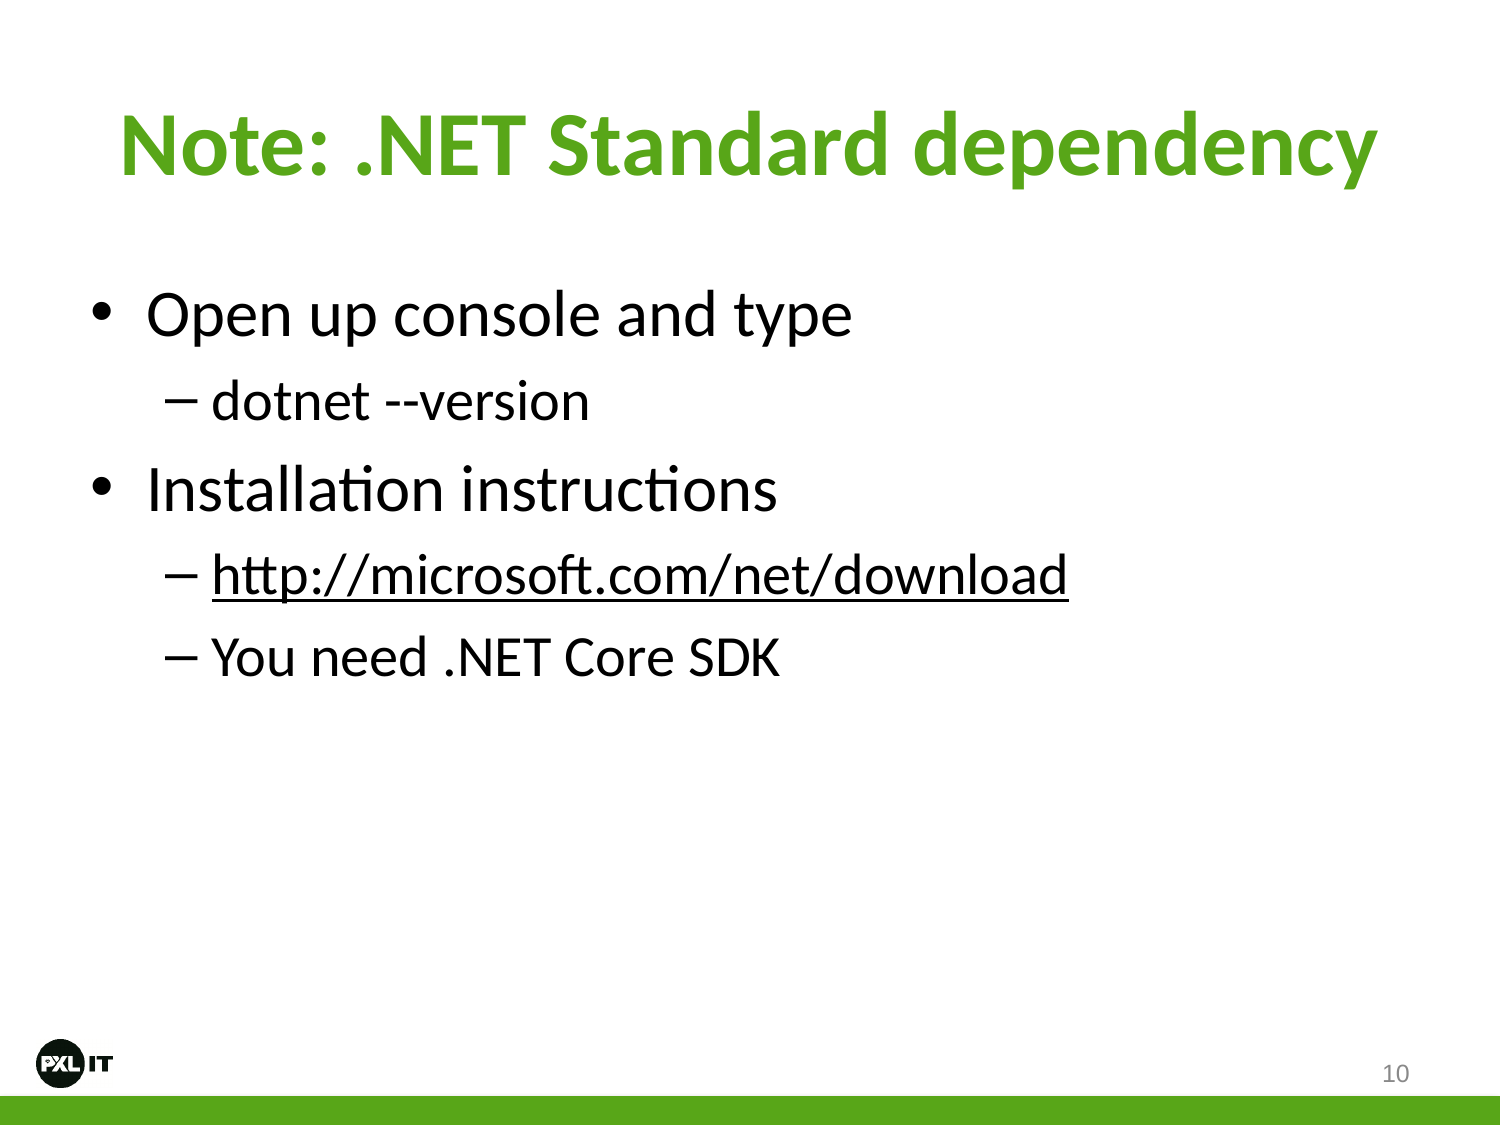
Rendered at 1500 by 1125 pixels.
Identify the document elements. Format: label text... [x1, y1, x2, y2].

slide_number 10 [1074, 1042, 1425, 1103]
list Open up console and type dotnet --version Installation instructions http://microsoft.com/net/download You need .NET Core SDK [75, 262, 1425, 1005]
picture [36, 1039, 113, 1088]
title Note: .NET Standard dependency [75, 45, 1425, 233]
